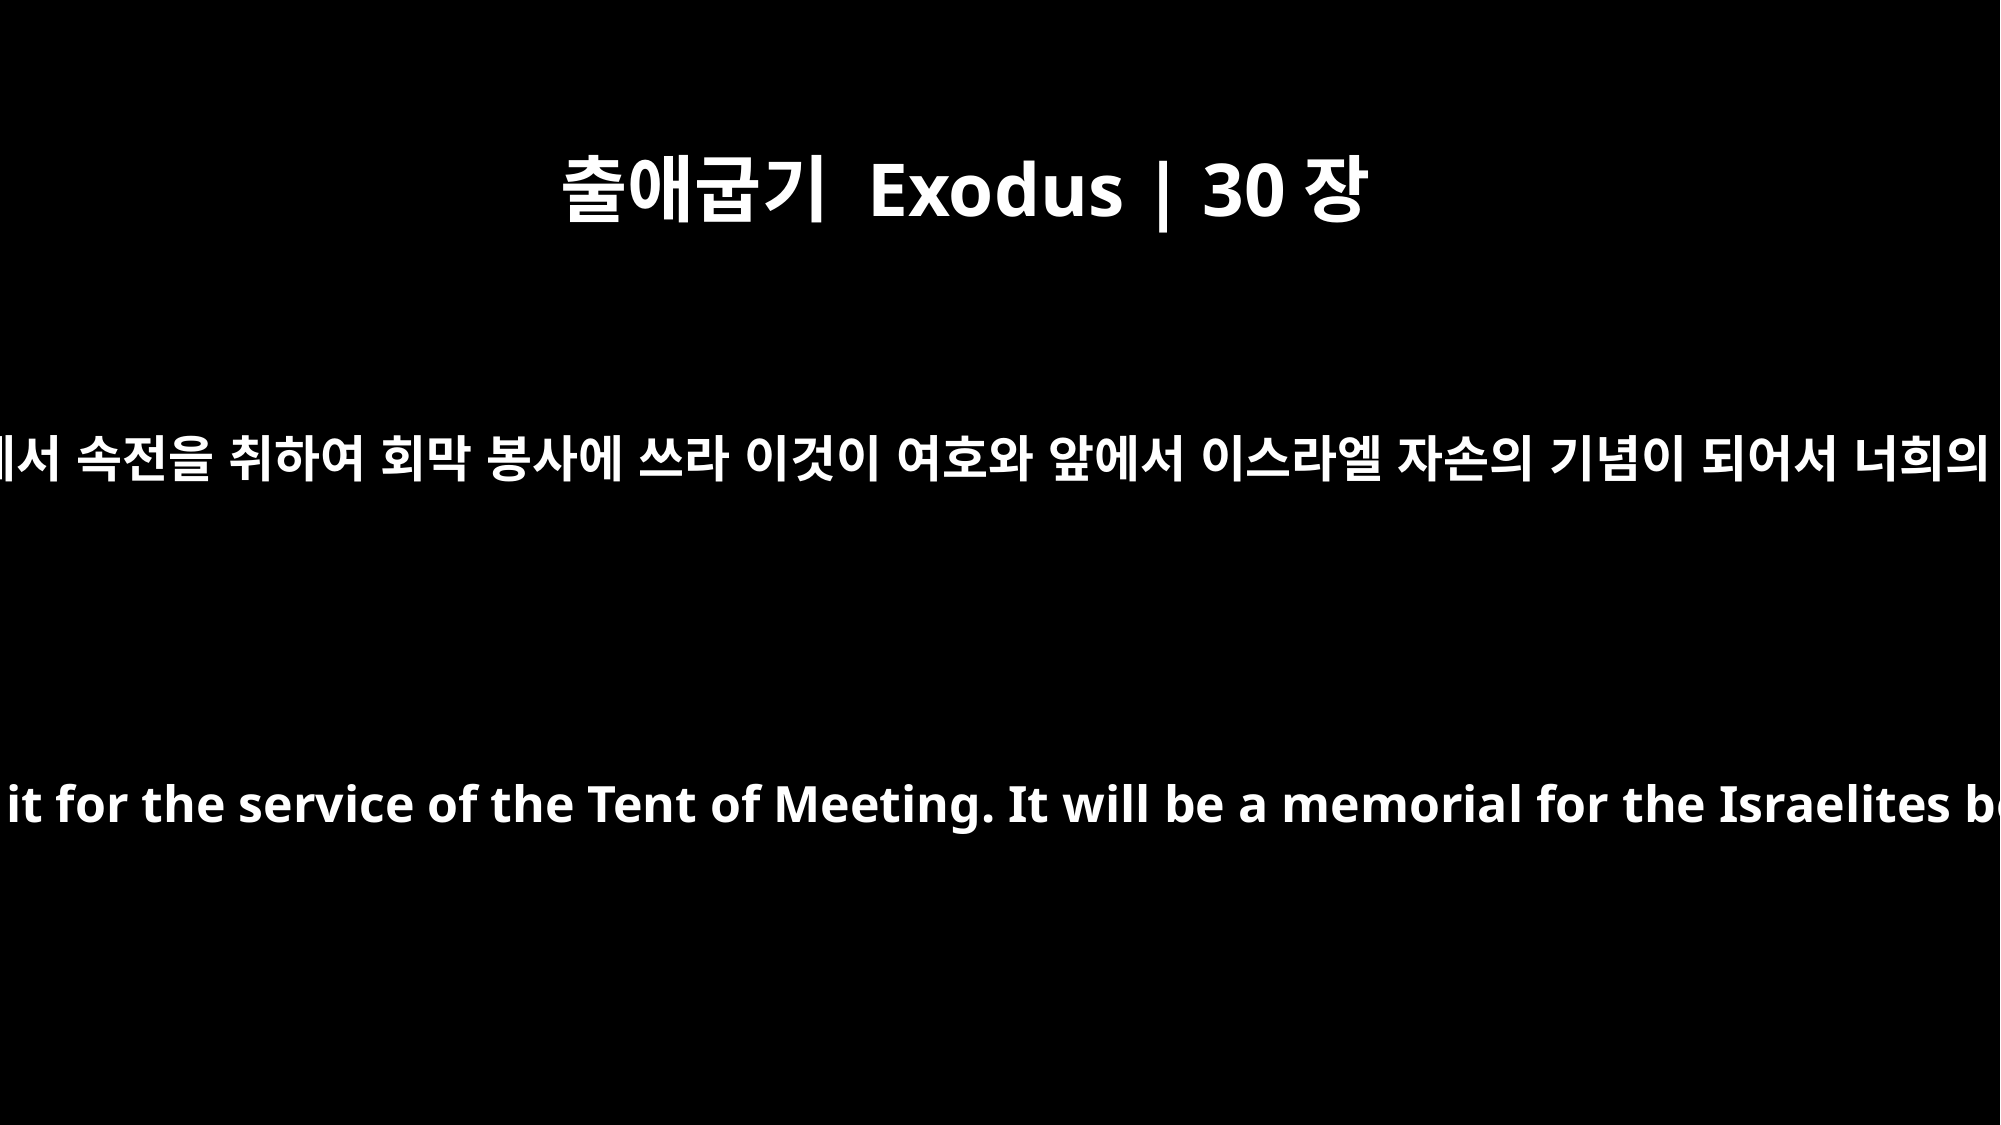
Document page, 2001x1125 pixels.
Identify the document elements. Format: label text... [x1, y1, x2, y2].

text_box 출애굽기 Exodus | 30장 [545, 136, 1387, 239]
text_box Receive the atonement money from the Israelites and use it for the service of the Tent of Meeting. It will be a memorial for the Israelites before the LORD, making atonement for your lives." [0, 764, 2000, 840]
text_box 16 너는 이스라엘 자손에게서 속전을 취하여 회막 봉사에 쓰라 이것이 여호와 앞에서 이스라엘 자손의 기념이 되어서 너희의 생명을 대속하리라 [0, 359, 2000, 495]
